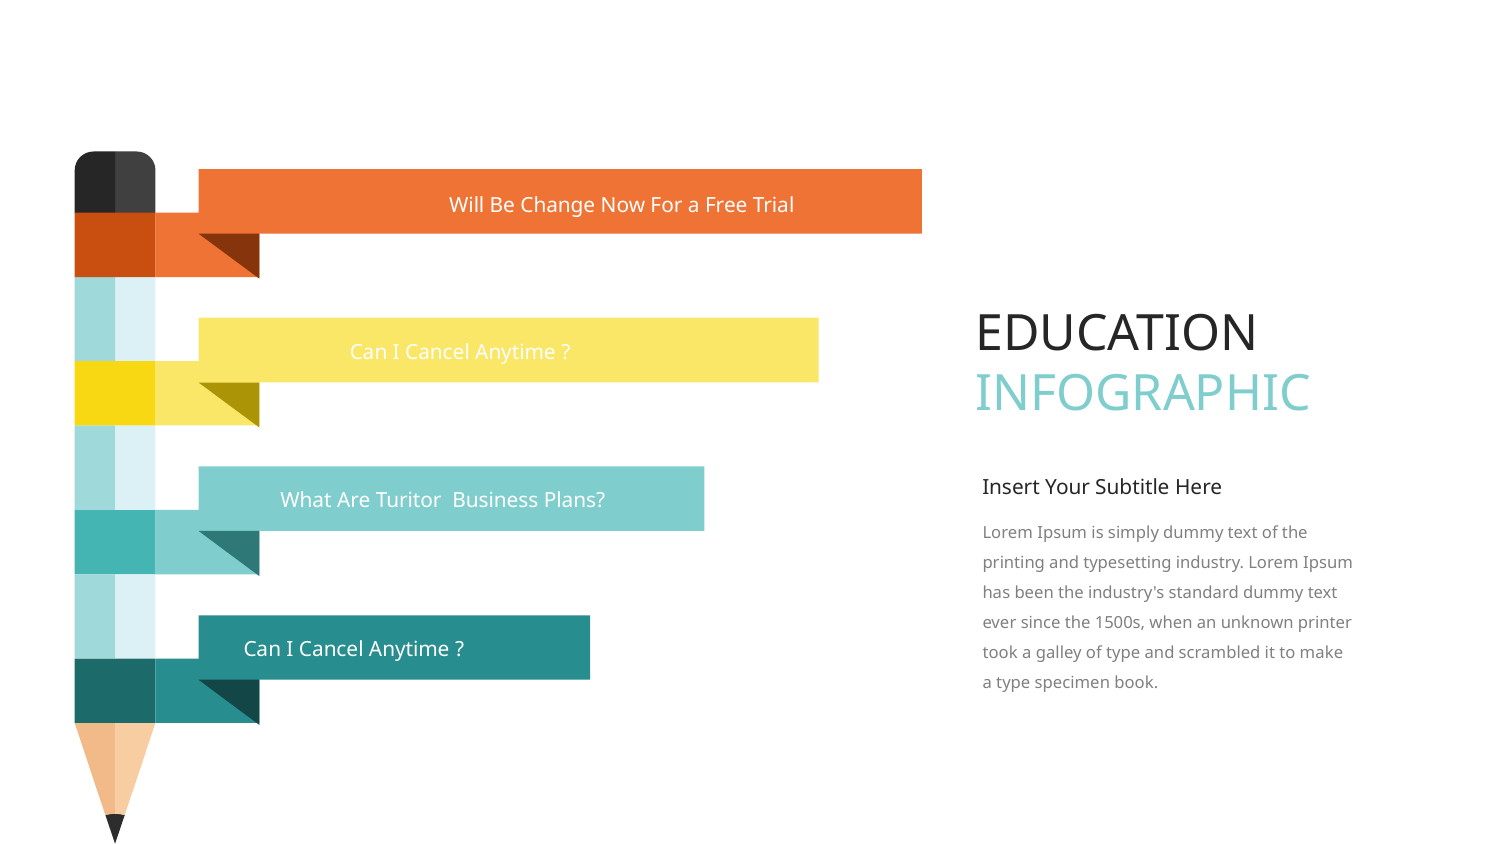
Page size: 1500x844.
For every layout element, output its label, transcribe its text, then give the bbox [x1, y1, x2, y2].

text_box Lorem Ipsum is simply dummy text of the printing and typesetting industry. Lorem Ipsum has been the industry's standard dummy text ever since the 1500s, when an unknown printer took a galley of type and scrambled it to make a type specimen book. [974, 507, 1364, 699]
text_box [74, 151, 156, 844]
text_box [156, 466, 761, 577]
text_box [155, 615, 612, 726]
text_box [156, 317, 820, 428]
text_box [156, 168, 923, 279]
text_box Insert Your Subtitle Here [974, 466, 1500, 507]
text_box EDUCATION INFOGRAPHIC [968, 292, 1500, 428]
